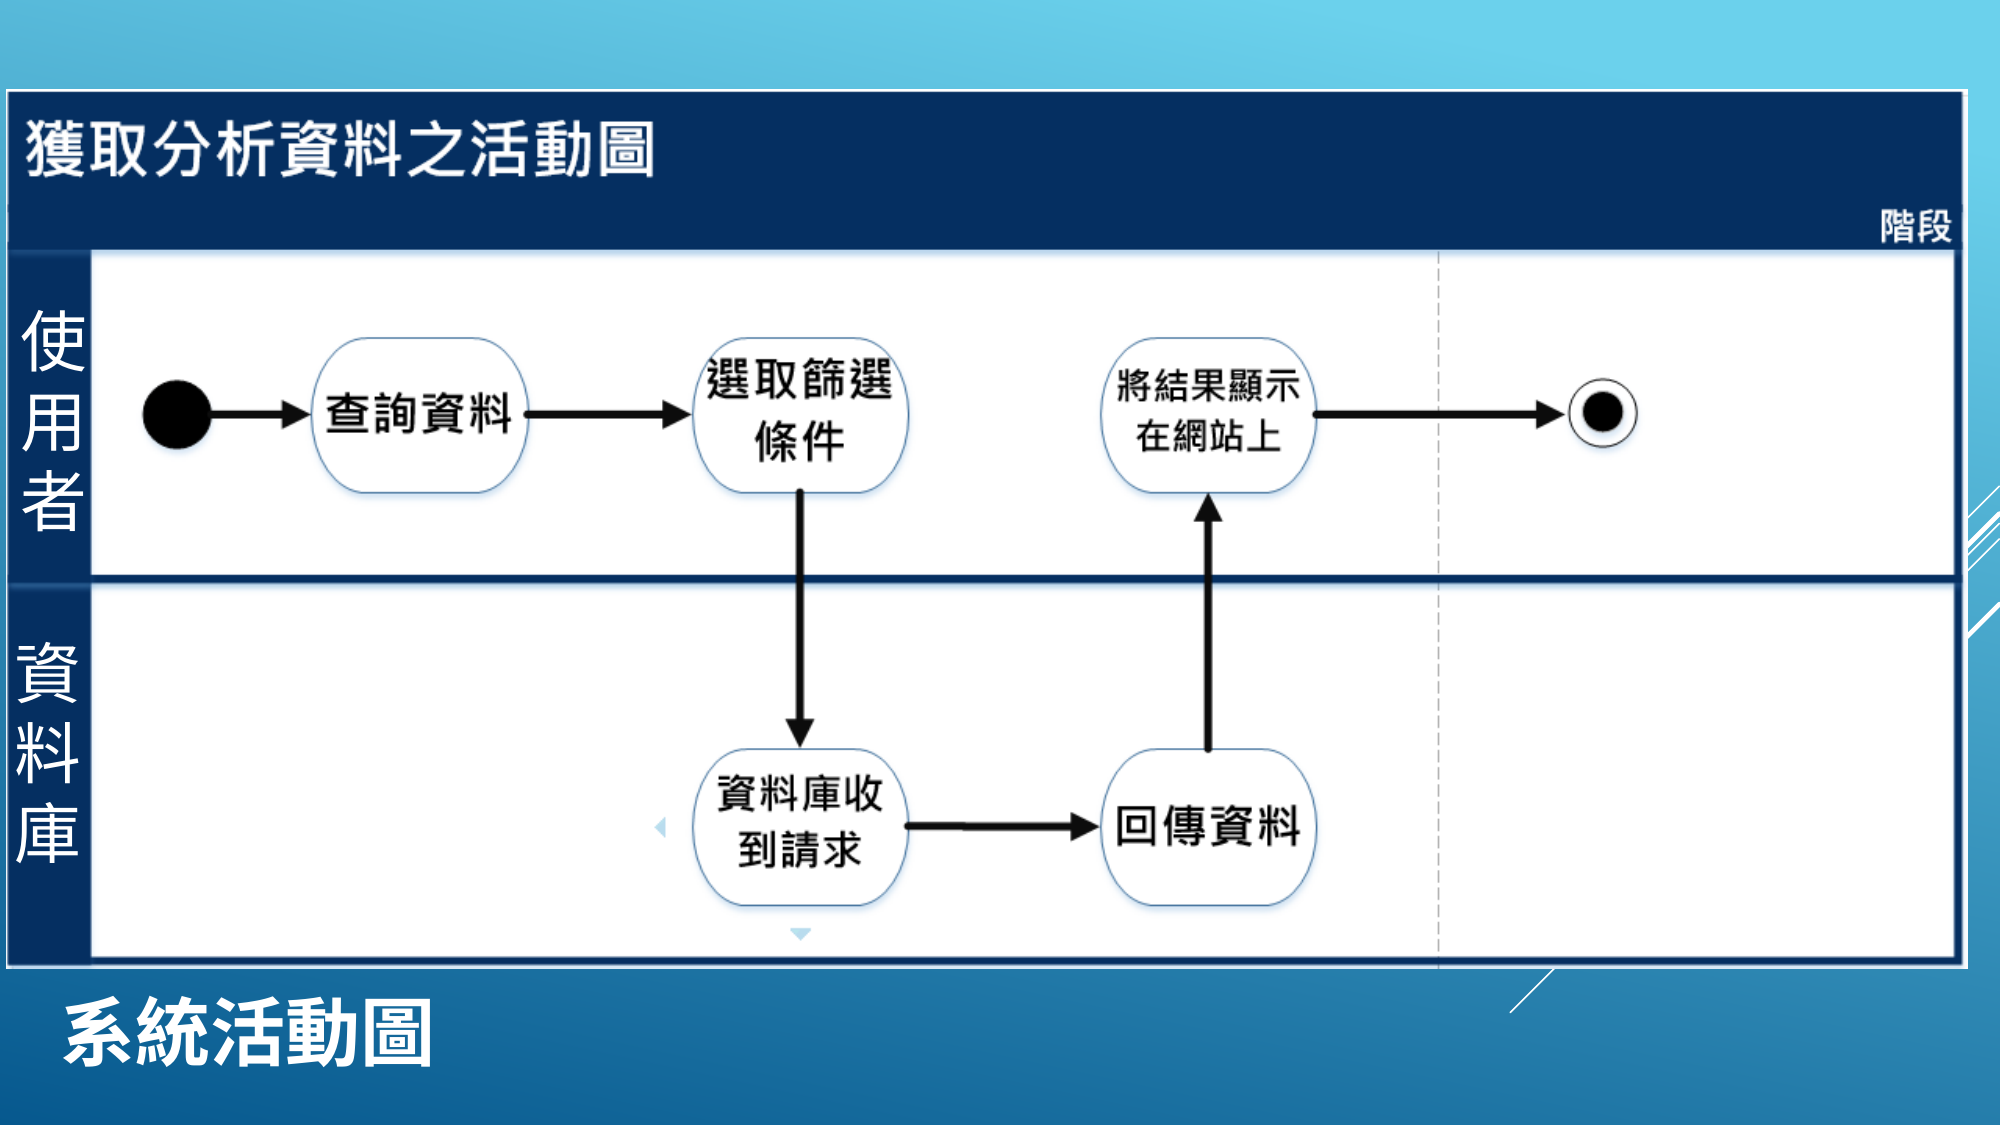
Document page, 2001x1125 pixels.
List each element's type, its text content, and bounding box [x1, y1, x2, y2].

picture [5, 89, 1968, 970]
title 系統活動圖 [45, 970, 1446, 1125]
text_box 資料庫 [0, 624, 5, 879]
